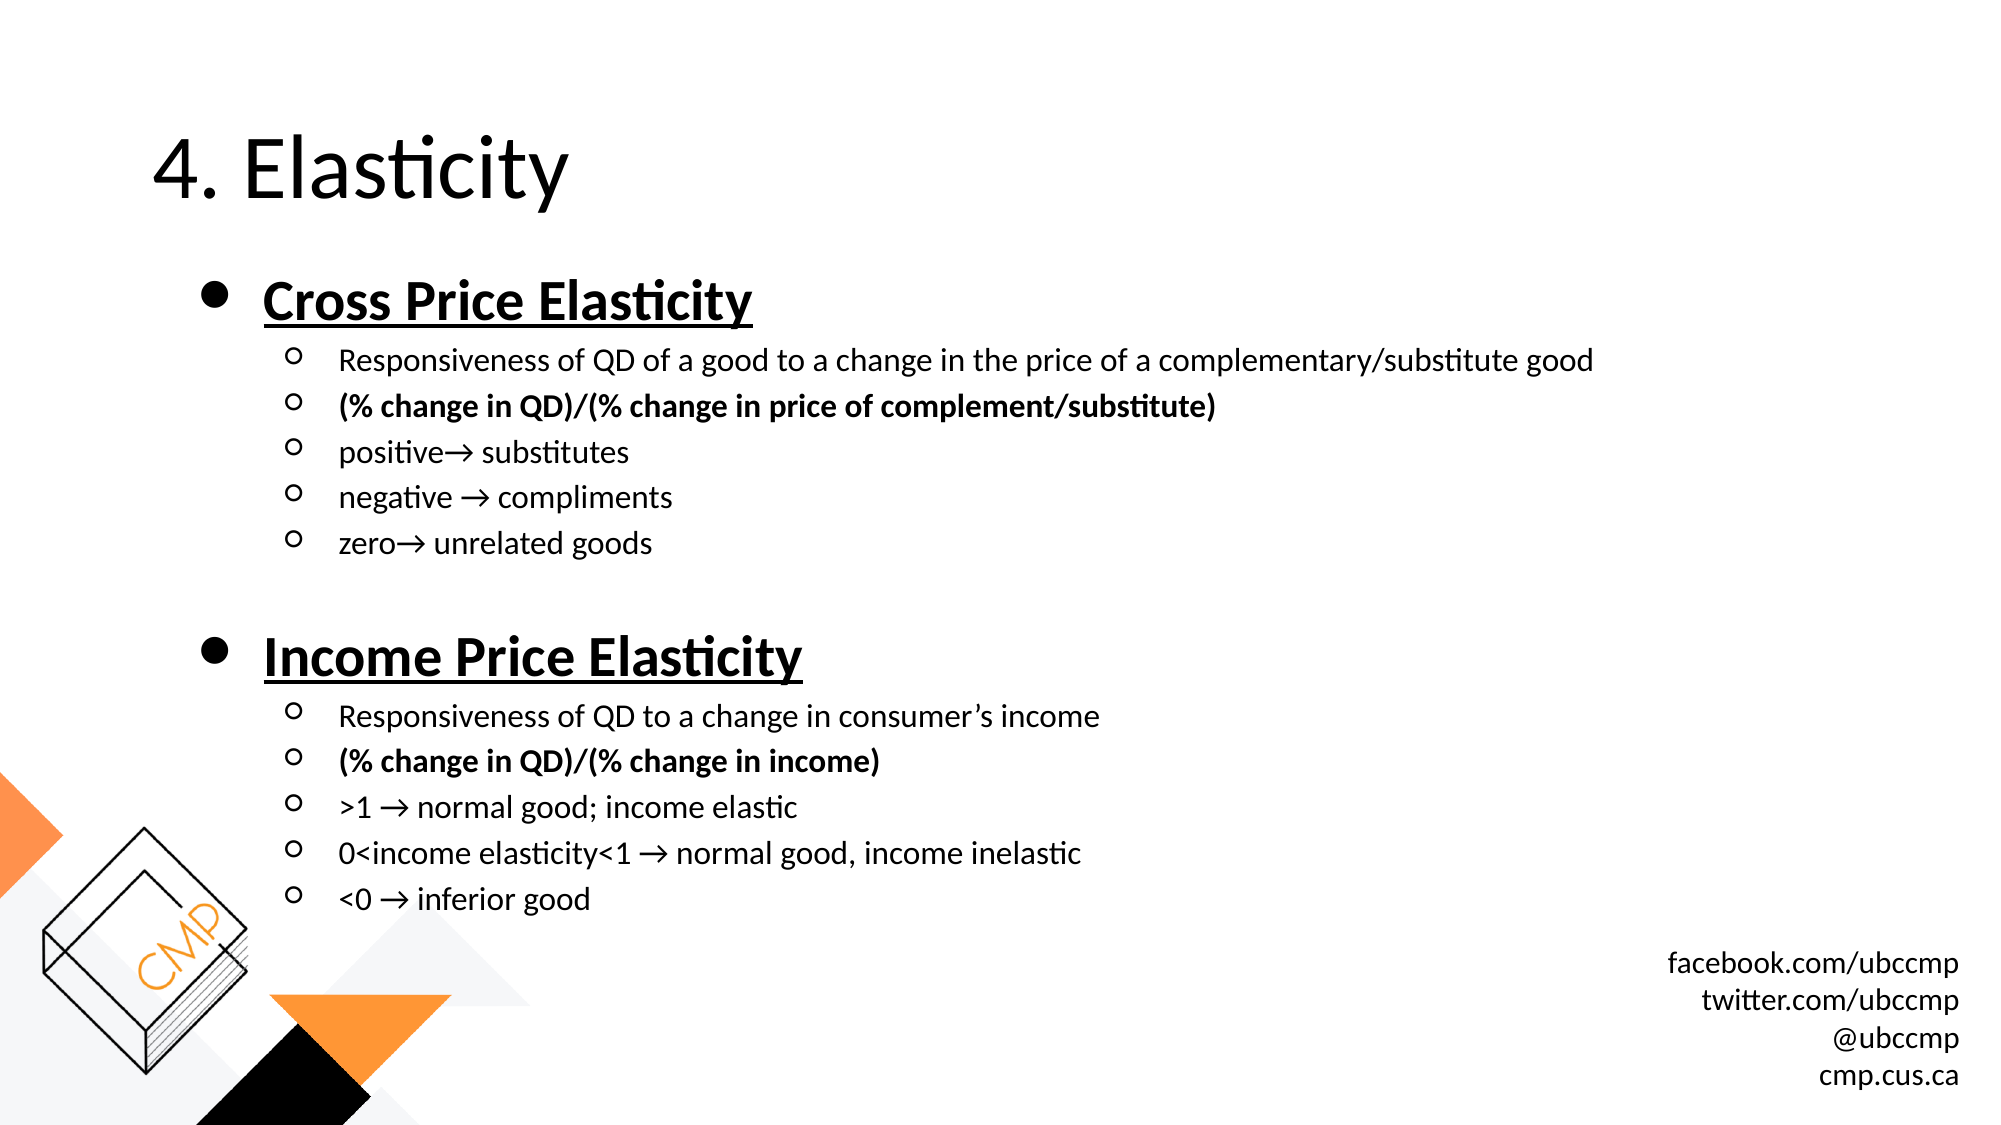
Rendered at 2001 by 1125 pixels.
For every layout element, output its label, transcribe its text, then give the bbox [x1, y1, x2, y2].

picture [0, 761, 549, 1125]
title 4. Elasticity [137, 59, 1863, 278]
list Cross Price Elasticity Responsiveness of QD of a good to a change in the price of a complementary/substitute good (% change in QD)/(% change in price of complement/substitute) positive→ substitutes negative → compliments zero→ unrelated goods Income Price Elasticity Responsiveness of QD to a change in consumer’s income (% change in QD)/(% change in income) >1 → normal good; income elastic 0<income elasticity<1 → normal good, income inelastic <0 → inferior good [173, 244, 1899, 958]
text_box facebook.com/ubccmp twitter.com/ubccmp @ubccmp cmp.cus.ca [1562, 934, 1975, 1102]
